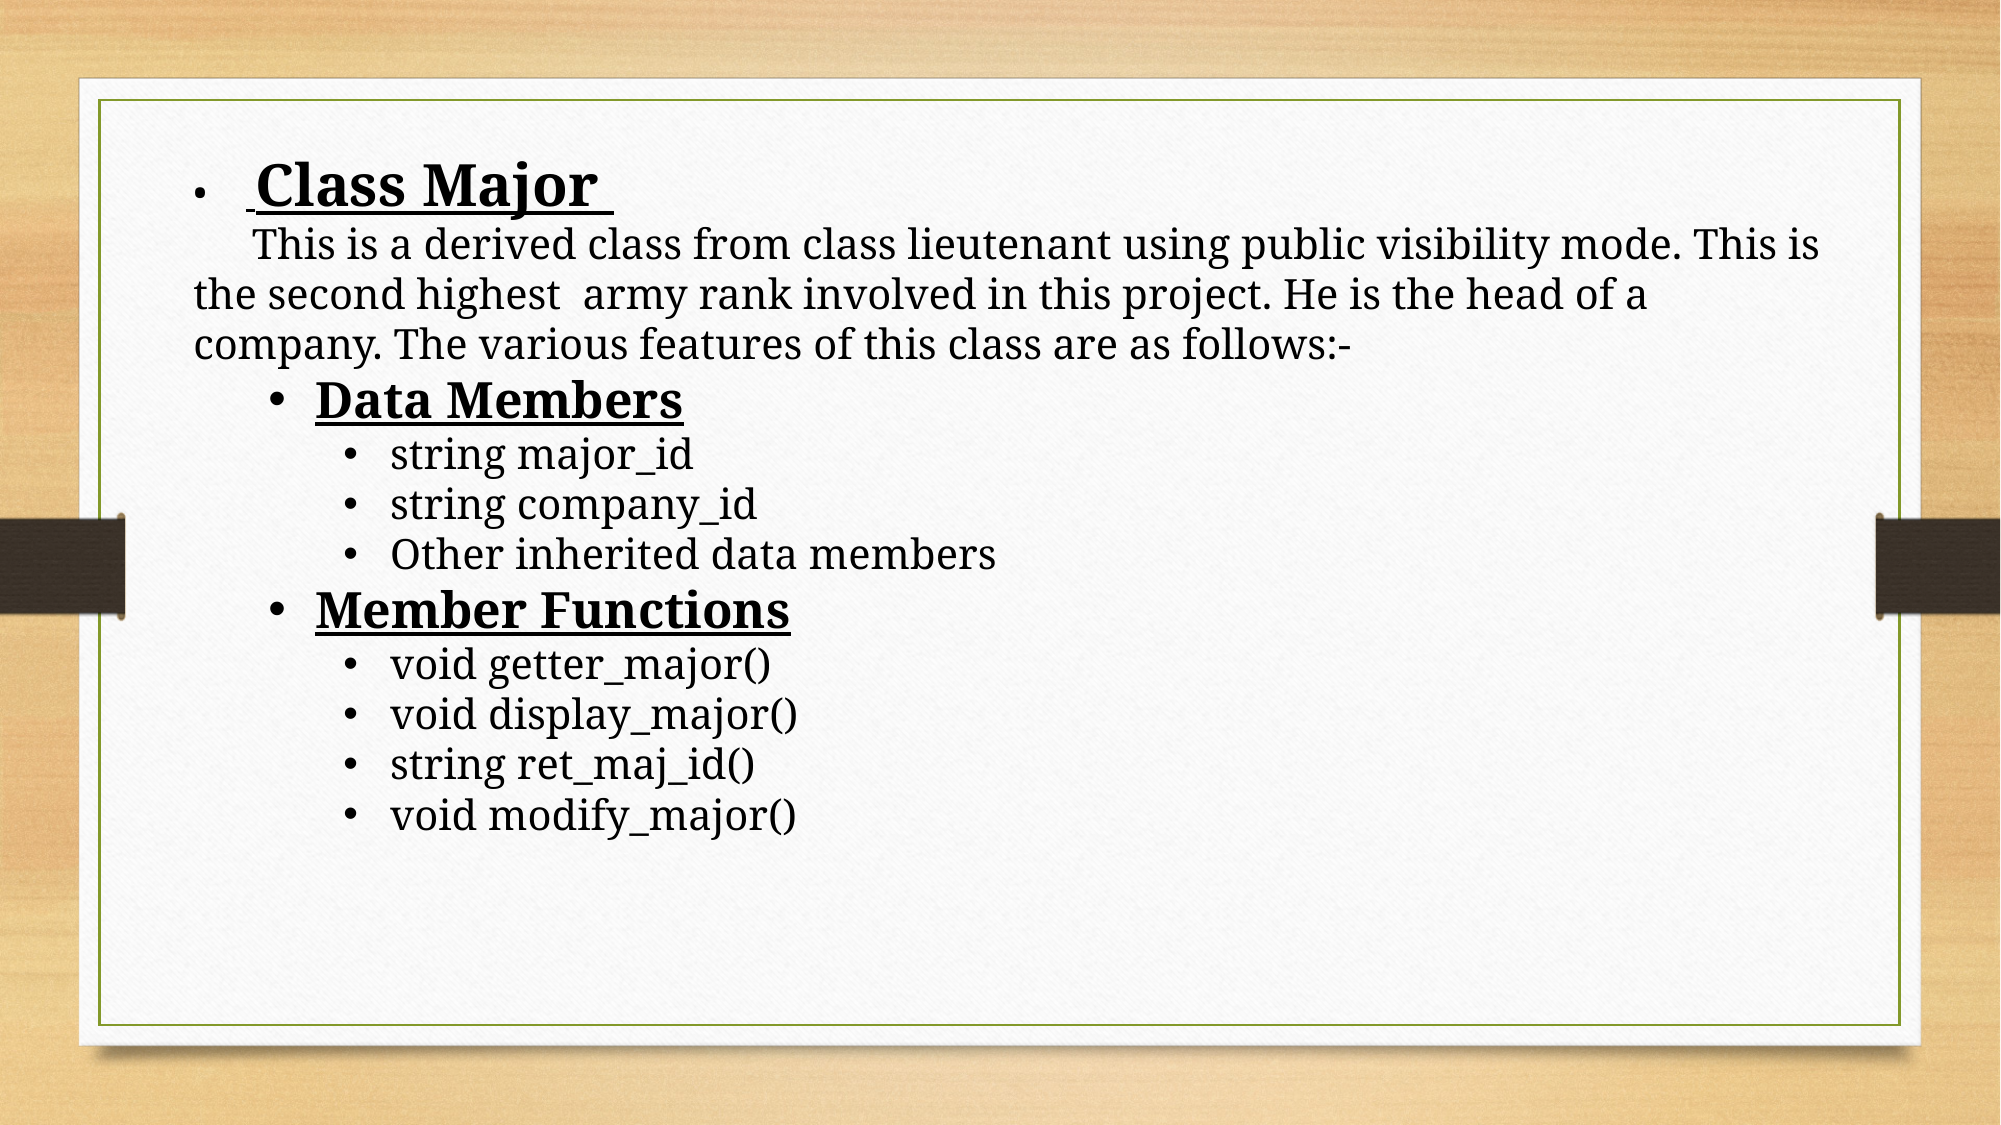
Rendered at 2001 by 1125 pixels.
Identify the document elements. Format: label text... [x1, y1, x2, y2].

text_box • Class Major This is a derived class from class lieutenant using public visibility mode. This is the second highest army rank involved in this project. He is the head of a company. The various features of this class are as follows:- Data Members string major_id string company_id Other inherited data members Member Functions void getter_major() void display_major() string ret_maj_id() void modify_major() [178, 140, 1860, 936]
picture [0, 0, 2001, 1125]
